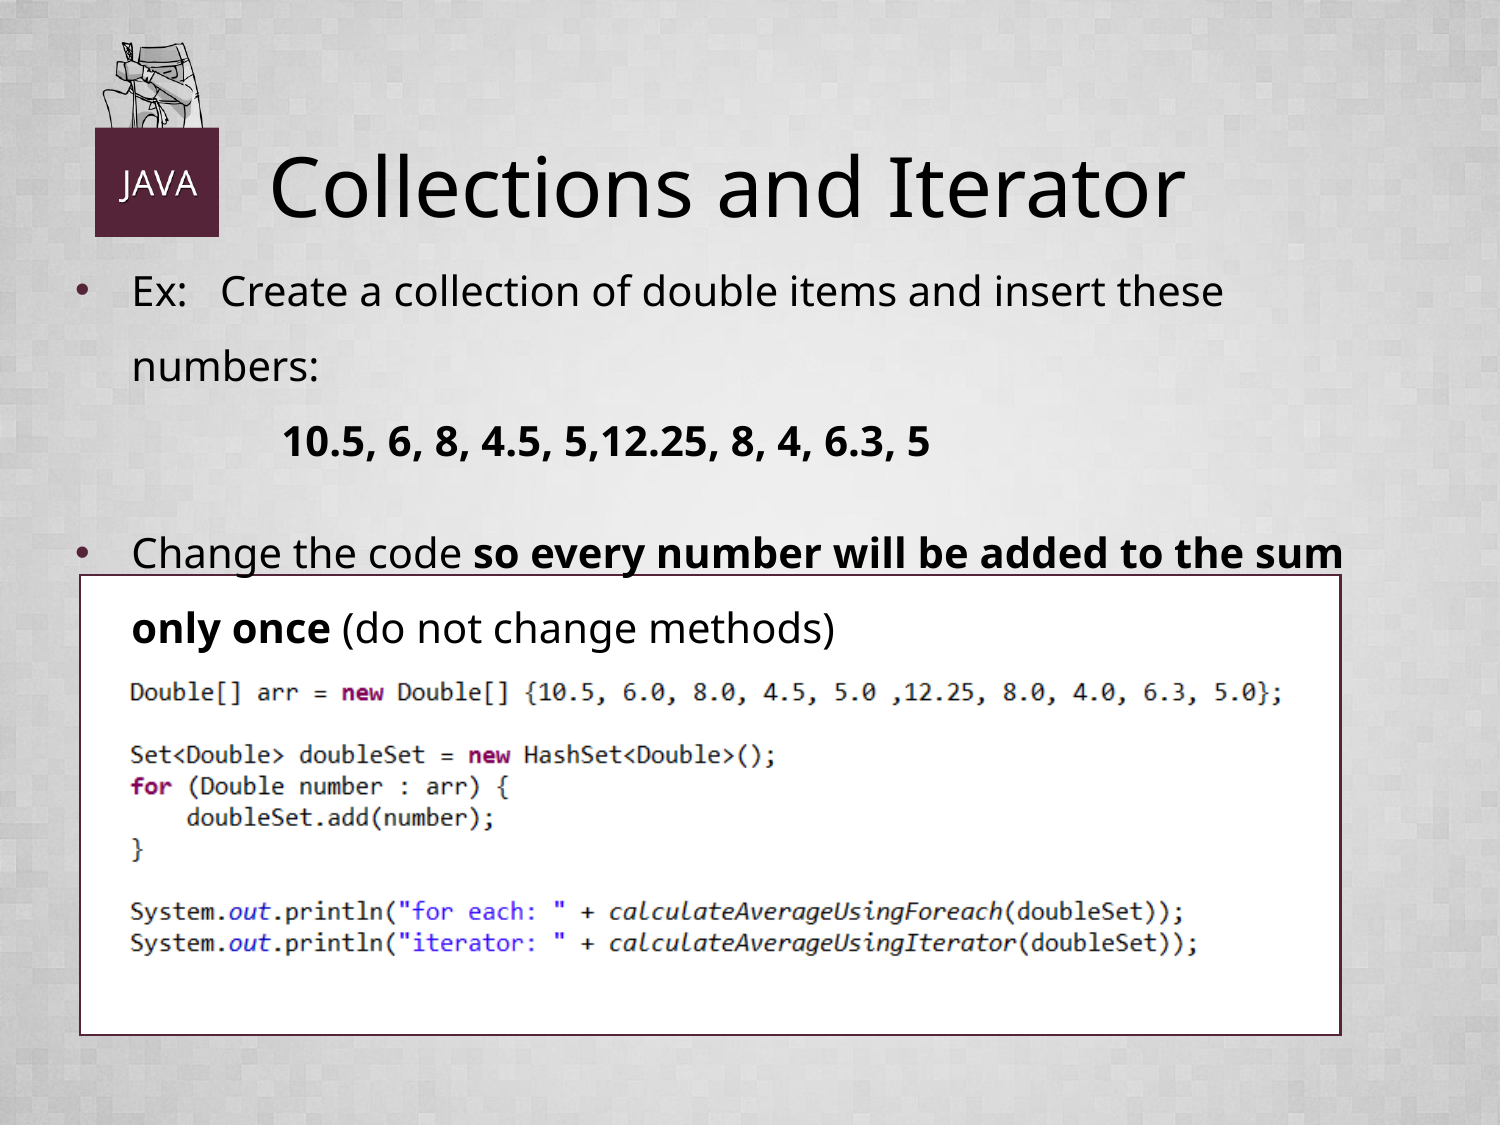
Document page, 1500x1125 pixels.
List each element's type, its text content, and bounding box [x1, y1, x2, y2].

text_box [79, 657, 1341, 1035]
picture [120, 674, 1300, 979]
picture [0, 0, 1500, 1125]
title Collections and Iterator [253, 90, 1500, 279]
text_box Ex: Create a collection of double items and insert these numbers: 10.5, 6, 8, 4.5, 5,12.25, 8, 4, 6.3, 5 Change the code so every number will be added to the sum only once (do not change methods) [60, 231, 1395, 657]
